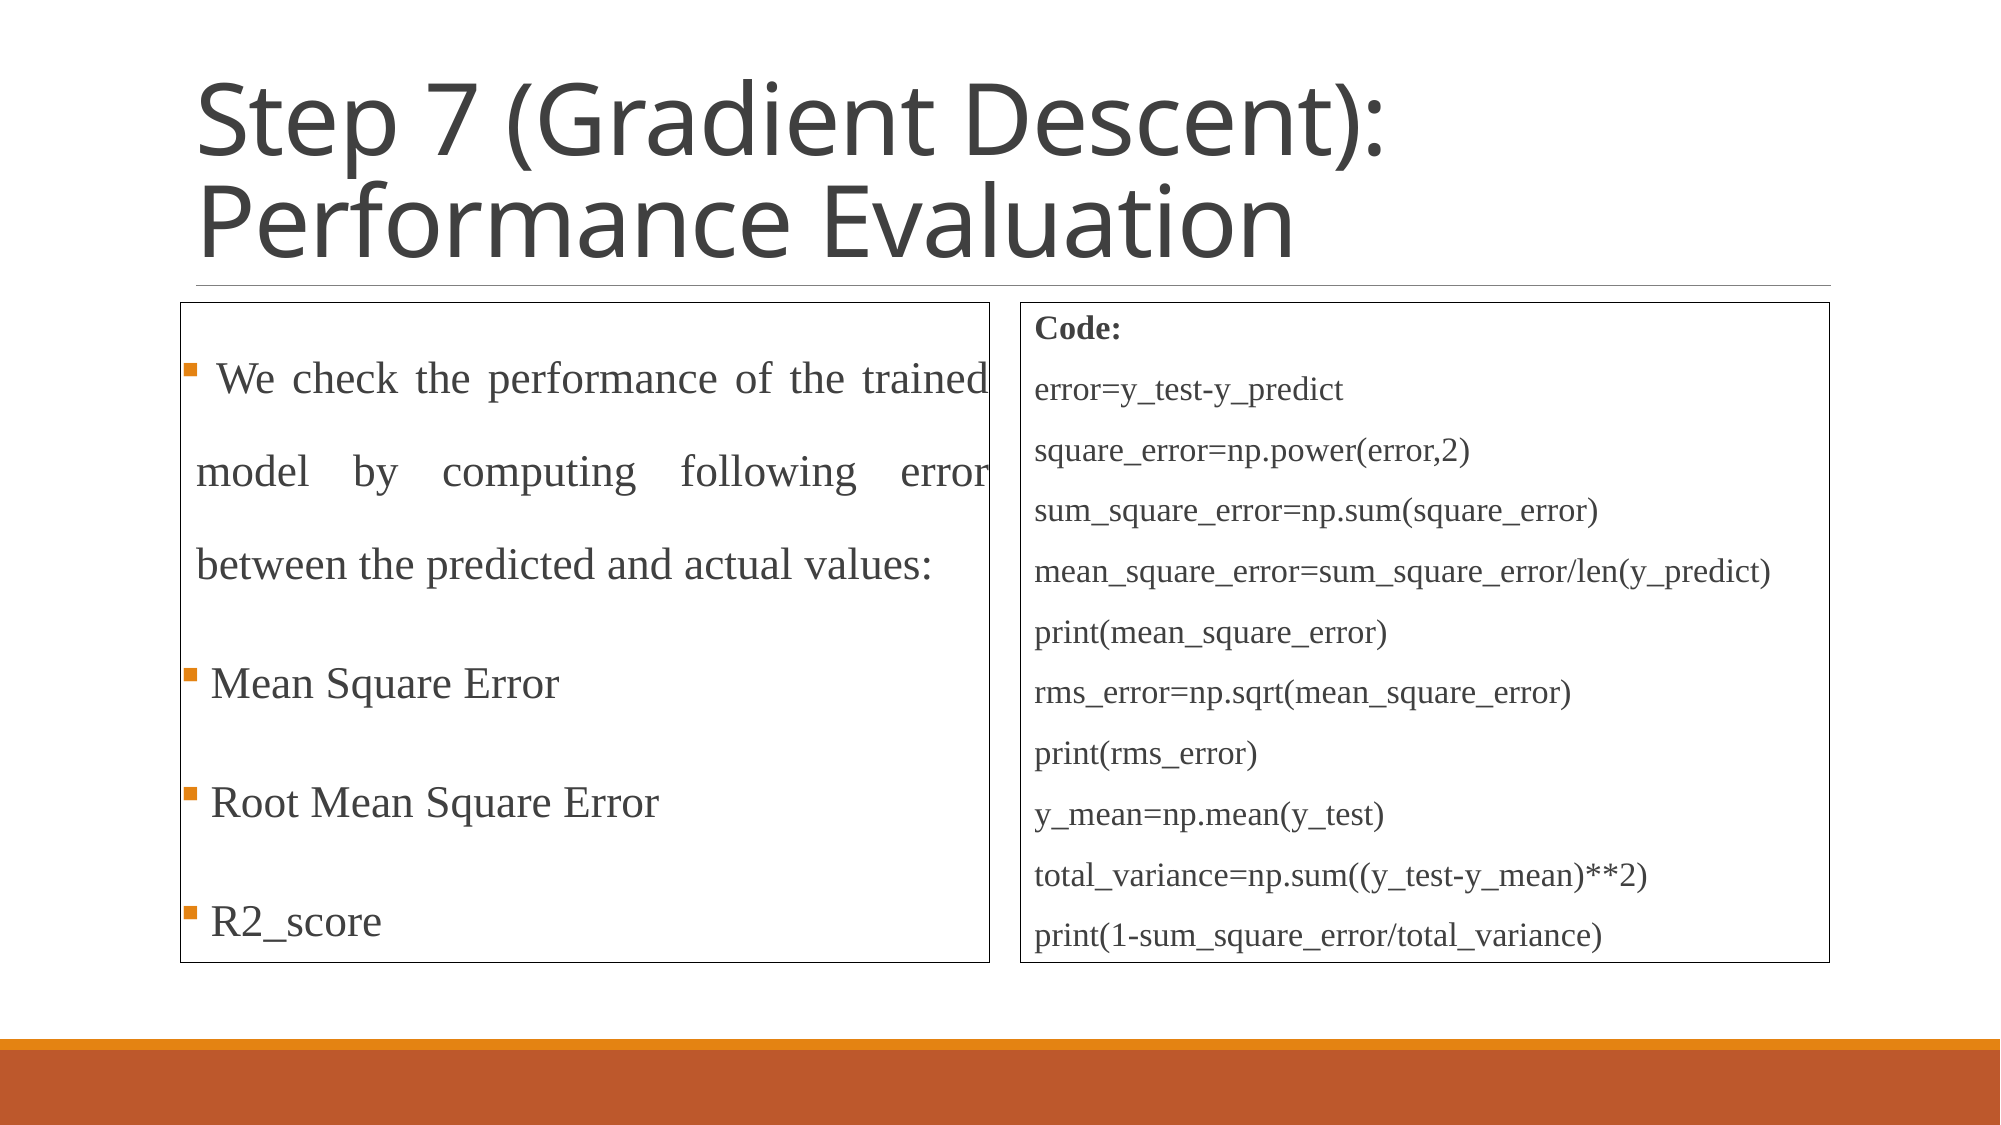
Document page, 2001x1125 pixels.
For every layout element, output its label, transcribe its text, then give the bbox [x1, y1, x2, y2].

list Code: error=y_test-y_predict square_error=np.power(error,2) sum_square_error=np.sum(square_error) mean_square_error=sum_square_error/len(y_predict) print(mean_square_error) rms_error=np.sqrt(mean_square_error) print(rms_error) y_mean=np.mean(y_test) total_variance=np.sum((y_test-y_mean)**2) print(1-sum_square_error/total_variance) [1020, 302, 1830, 963]
list We check the performance of the trained model by computing following error between the predicted and actual values: Mean Square Error Root Mean Square Error R2_score [180, 302, 990, 963]
title Step 7 (Gradient Descent): Performance Evaluation [180, 47, 1830, 285]
